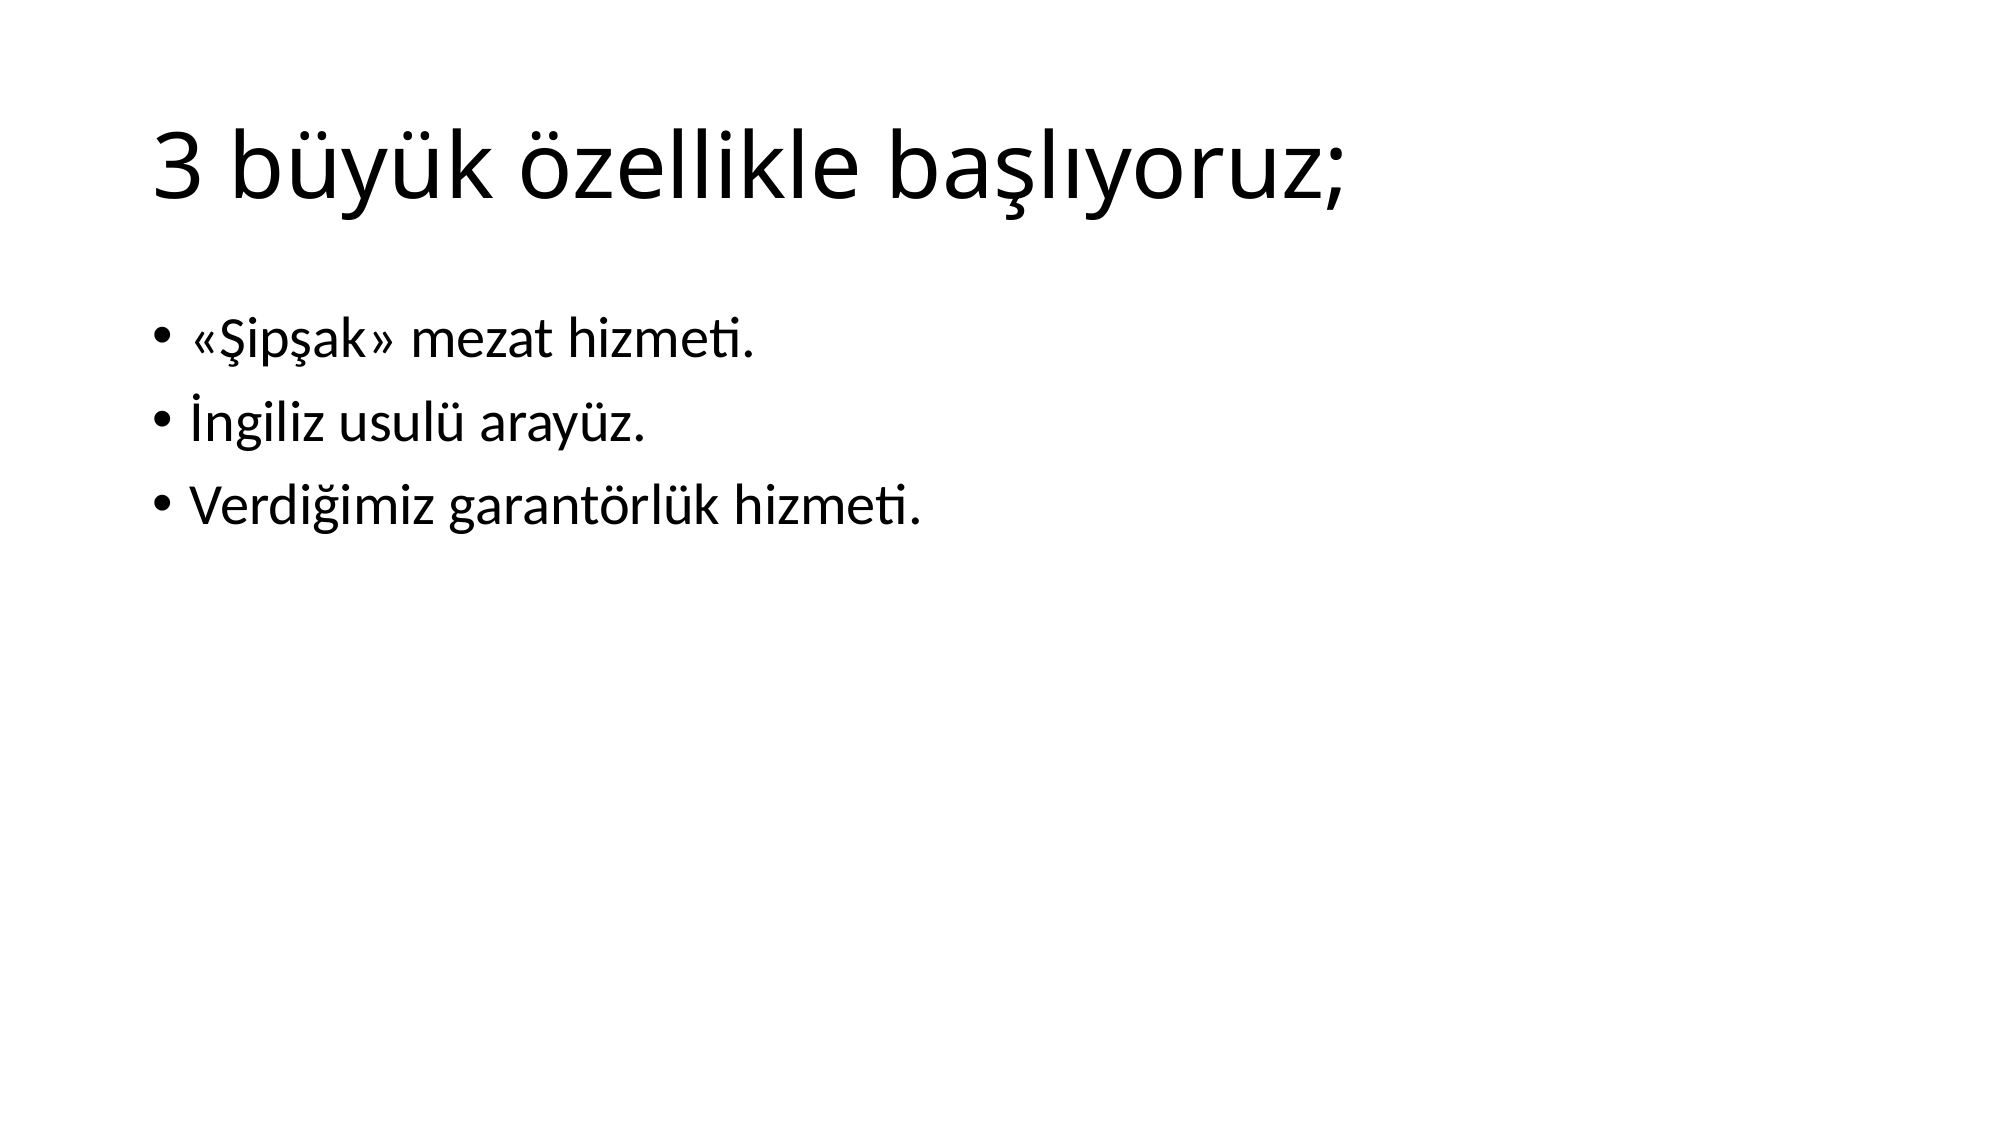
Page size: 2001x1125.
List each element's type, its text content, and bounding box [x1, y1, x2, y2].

title 3 büyük özellikle başlıyoruz; [137, 59, 1863, 278]
list «Şipşak» mezat hizmeti. İngiliz usulü arayüz. Verdiğimiz garantörlük hizmeti. [137, 299, 1863, 1014]
